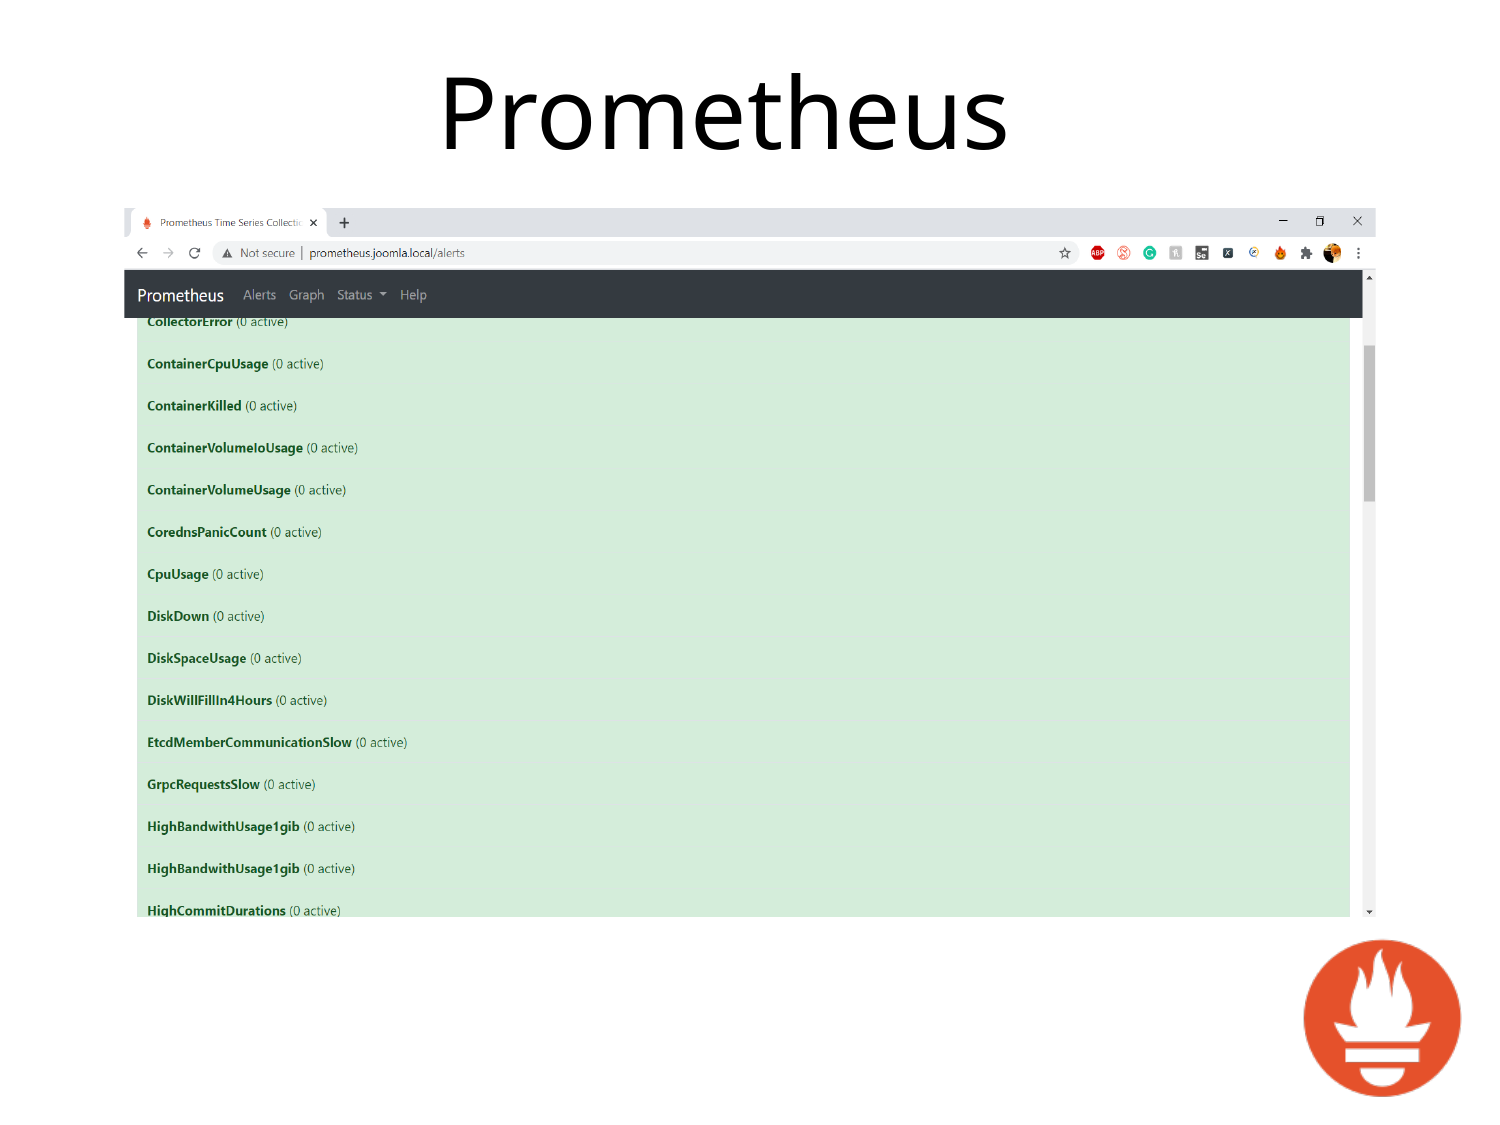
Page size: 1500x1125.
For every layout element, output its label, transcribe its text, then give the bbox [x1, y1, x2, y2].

picture [124, 207, 1500, 1125]
text_box Prometheus [60, 42, 1388, 139]
